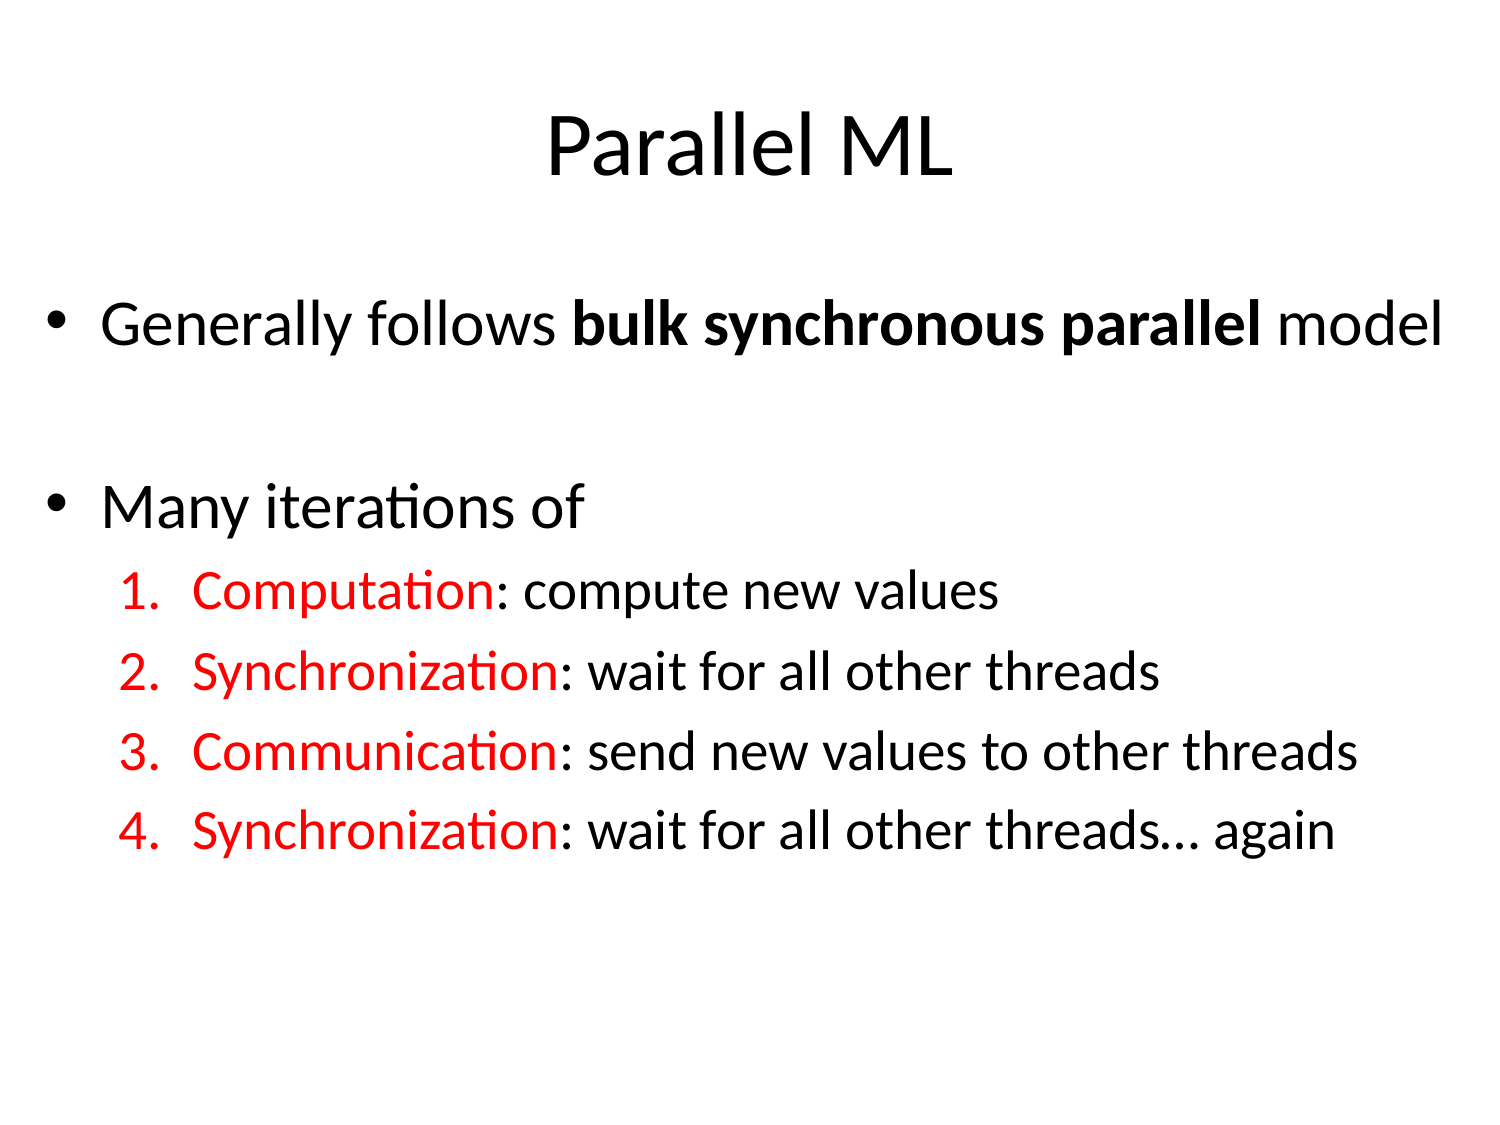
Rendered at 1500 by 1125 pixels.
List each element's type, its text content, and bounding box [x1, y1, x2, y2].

title Parallel ML [75, 45, 1425, 181]
list Generally follows bulk synchronous parallel model Many iterations of Computation: compute new values Synchronization: wait for all other threads Communication: send new values to other threads Synchronization: wait for all other threads… again [30, 181, 1477, 944]
